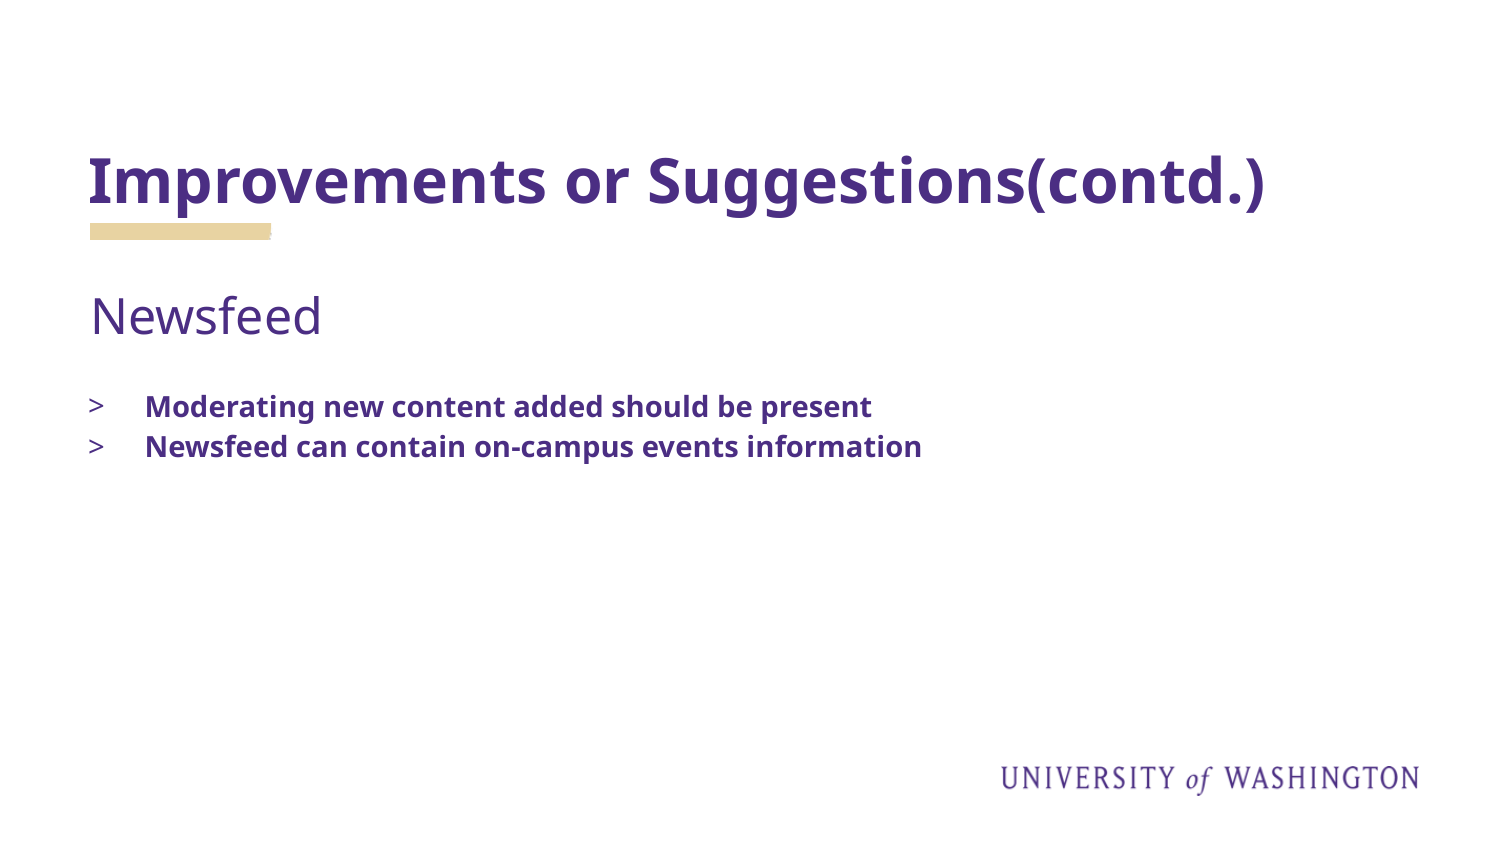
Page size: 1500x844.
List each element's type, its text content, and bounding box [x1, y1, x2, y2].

list Moderating new content added should be present Newsfeed can contain on-campus events information [73, 380, 965, 493]
title Improvements or Suggestions(contd.) [73, 60, 1419, 224]
picture [1001, 766, 1419, 796]
list Newsfeed [75, 283, 1419, 352]
